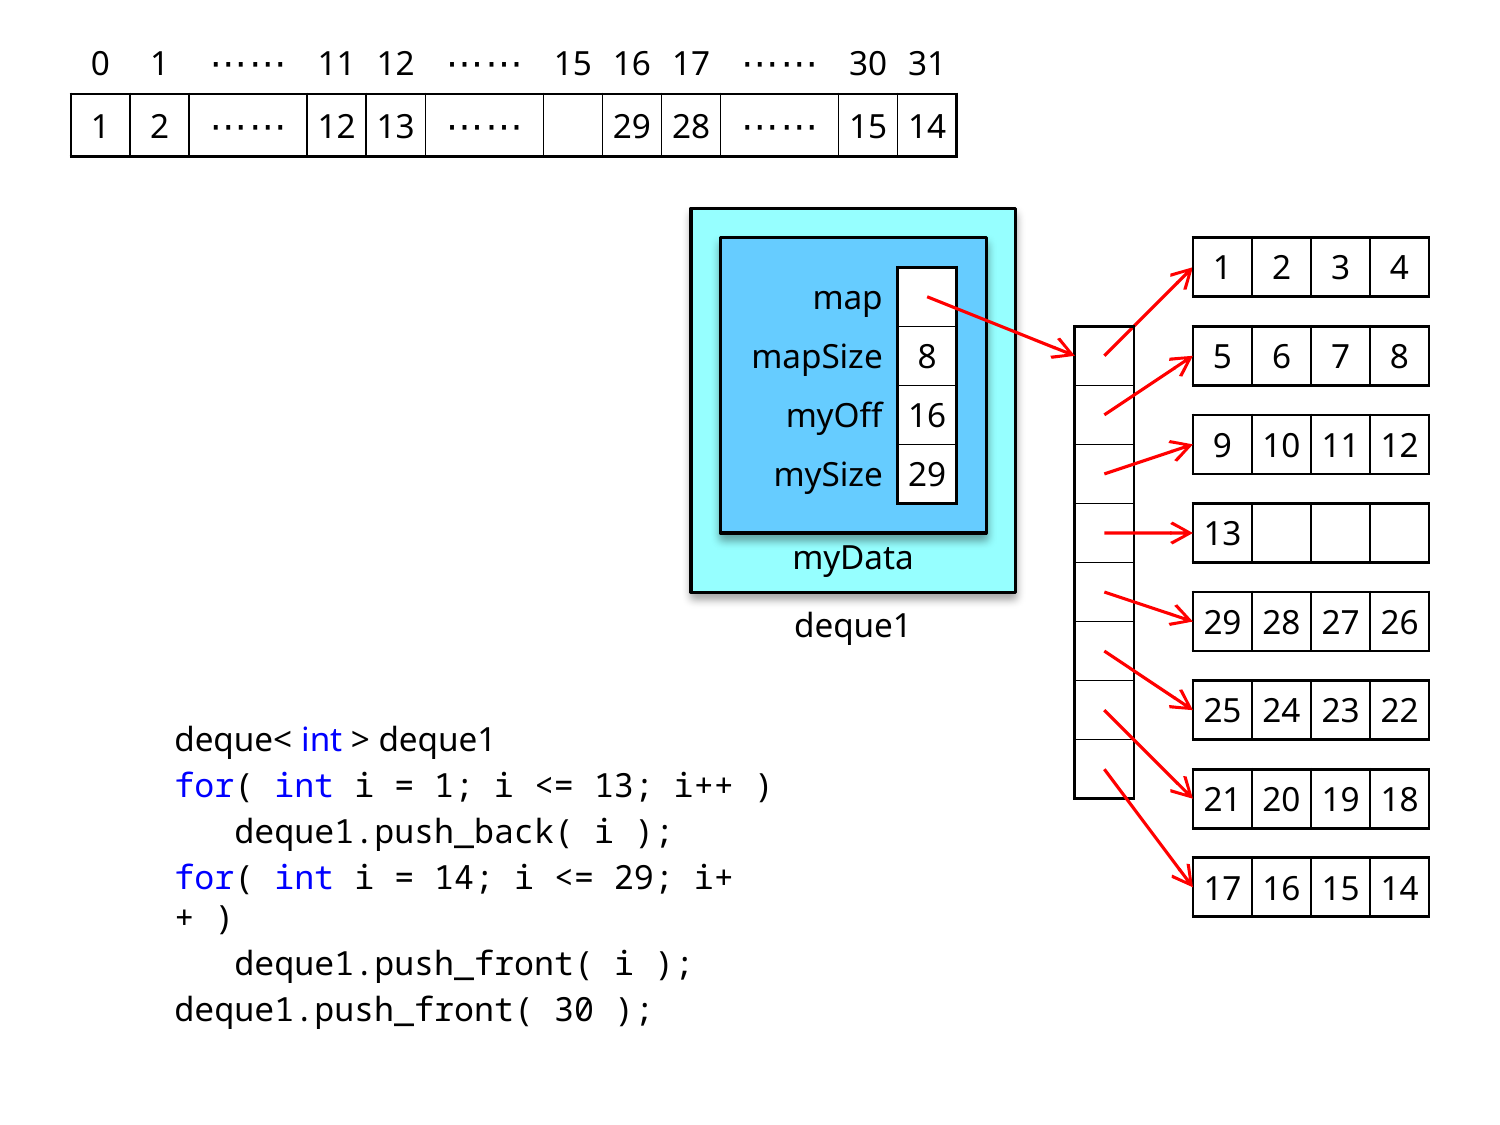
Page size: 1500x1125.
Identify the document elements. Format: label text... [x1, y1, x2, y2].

table_header 17 [661, 31, 720, 93]
table_header 1 [130, 31, 189, 93]
table_header 16 [1253, 859, 1310, 915]
table_header 22 [1371, 682, 1428, 738]
text_box [927, 296, 1075, 359]
table_header 21 [1194, 771, 1251, 827]
table_header 17 [1194, 859, 1251, 915]
table_cell [1076, 445, 1133, 503]
table_header [1076, 328, 1133, 385]
table_cell 15 [839, 95, 897, 155]
table_cell [1076, 622, 1133, 680]
table_header 11 [1312, 416, 1369, 473]
text_box deque1 [749, 592, 957, 652]
table_cell 29 [603, 95, 661, 155]
table_cell [1076, 504, 1133, 562]
table_header 9 [1194, 416, 1251, 473]
table_header 27 [1312, 593, 1369, 650]
table_cell ⋯⋯ [426, 95, 543, 155]
table_header [1312, 505, 1369, 561]
text_box [1104, 355, 1193, 415]
text_box [1104, 440, 1193, 475]
table_cell [1076, 386, 1133, 444]
table_header 5 [1194, 328, 1251, 384]
table_header 29 [1194, 593, 1251, 650]
table_header 1 [1194, 239, 1251, 295]
text_box [690, 208, 1016, 593]
table_cell 2 [131, 95, 188, 155]
table_header 24 [1253, 682, 1310, 738]
table_header 13 [1194, 505, 1251, 561]
table_header ⋯⋯ [720, 31, 839, 93]
table_header ⋯⋯ [189, 31, 307, 93]
table_cell [1076, 740, 1133, 797]
table_cell 29 [899, 445, 955, 502]
table_cell 12 [308, 95, 365, 155]
table_cell myOff [720, 385, 896, 444]
table_header 3 [1312, 239, 1369, 295]
table_header [899, 269, 955, 326]
table_cell mapSize [720, 326, 896, 385]
table_header 18 [1371, 771, 1428, 827]
text_box [1104, 769, 1193, 888]
table_header 11 [307, 31, 366, 93]
table_cell [1076, 563, 1133, 621]
text_box [1135, 267, 1192, 326]
text_box [1104, 710, 1193, 799]
table_cell 14 [898, 95, 955, 155]
table_header [1253, 505, 1310, 561]
text_box [1104, 591, 1193, 626]
table_header 12 [1371, 416, 1428, 473]
text_box myData [779, 532, 927, 592]
table_header 25 [1194, 682, 1251, 738]
table_header 20 [1253, 771, 1310, 827]
list deque< int > deque1 for( int i = 1; i <= 13; i++ ) deque1.push_back( i ); for( int i = 14; i <= 29; i++ ) deque1.push_front( i ); deque1.push_front( 30 ); [159, 710, 809, 1065]
table_cell 1 [72, 95, 129, 155]
table_header 4 [1371, 239, 1428, 295]
table_cell ⋯⋯ [190, 95, 306, 155]
table_header 2 [1253, 239, 1310, 295]
table_header ⋯⋯ [425, 31, 543, 93]
table_cell 16 [899, 386, 955, 444]
table_header 15 [1312, 859, 1369, 915]
table_header 0 [71, 31, 130, 93]
table_cell [1076, 681, 1133, 739]
table_cell ⋯⋯ [721, 95, 838, 155]
text_box [720, 310, 987, 533]
table_header 31 [898, 31, 957, 93]
table_cell 8 [899, 327, 955, 385]
table_cell 28 [662, 95, 720, 155]
table_cell 13 [367, 95, 425, 155]
table_header 26 [1371, 593, 1428, 650]
table_cell [544, 95, 602, 155]
table_header 19 [1312, 771, 1369, 827]
table_header 15 [543, 31, 602, 93]
table_header 6 [1253, 328, 1310, 384]
table_header 16 [602, 31, 661, 93]
table_header map [720, 267, 896, 326]
text_box [1104, 650, 1193, 711]
text_box [1104, 521, 1193, 545]
table_header [1371, 505, 1428, 561]
table_header 14 [1371, 859, 1428, 915]
table_header 28 [1253, 593, 1310, 650]
table_header 7 [1312, 328, 1369, 384]
table_cell mySize [720, 444, 896, 503]
table_header 30 [839, 31, 898, 93]
table_header 8 [1371, 328, 1428, 384]
table_header 23 [1312, 682, 1369, 738]
text_box [720, 237, 987, 320]
table_header 12 [366, 31, 425, 93]
table_header 10 [1253, 416, 1310, 473]
